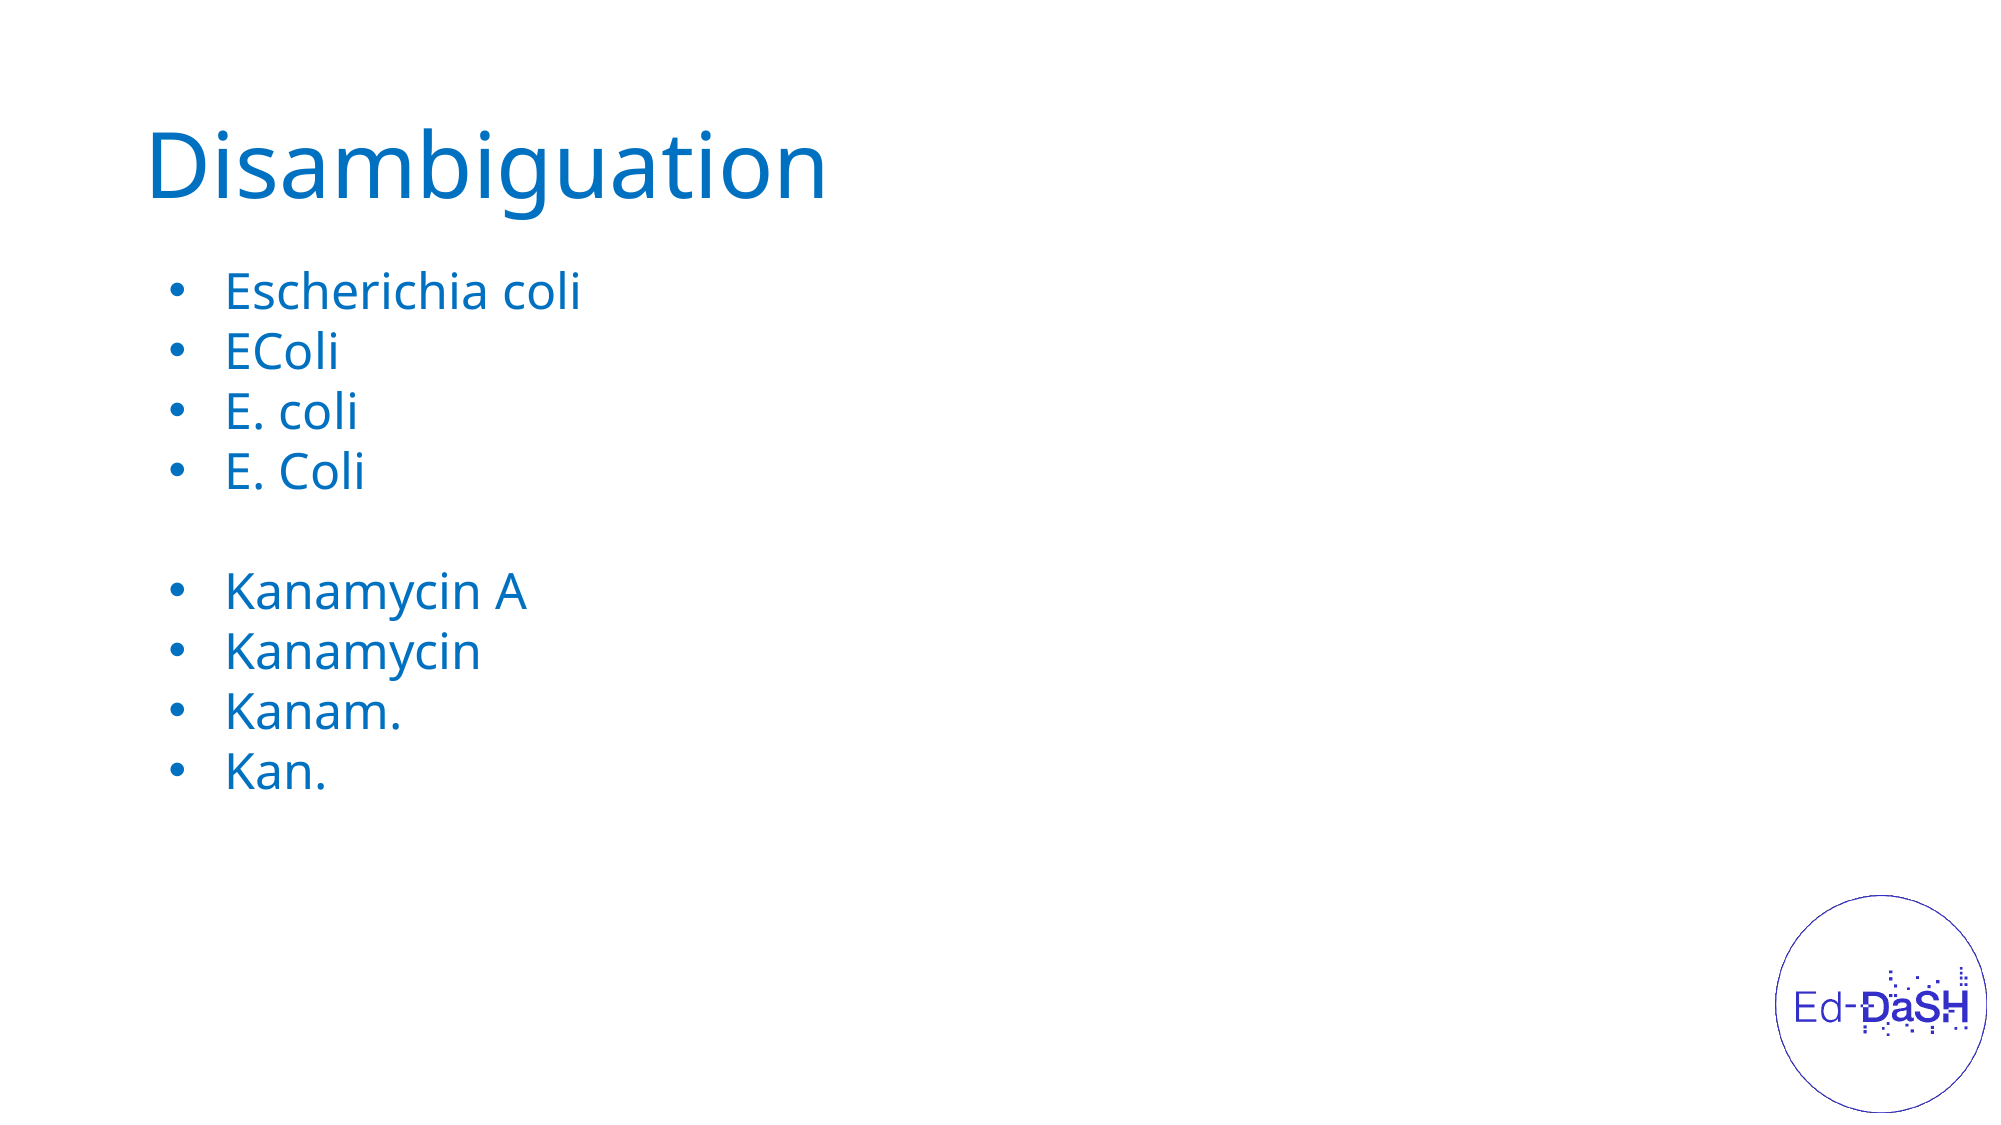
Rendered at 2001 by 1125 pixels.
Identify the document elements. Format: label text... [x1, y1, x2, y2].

picture [1774, 895, 1987, 1114]
text_box Escherichia coli EColi E. coli E. Coli Kanamycin A Kanamycin Kanam. Kan. [160, 278, 1786, 807]
title Disambiguation [136, 59, 1863, 278]
